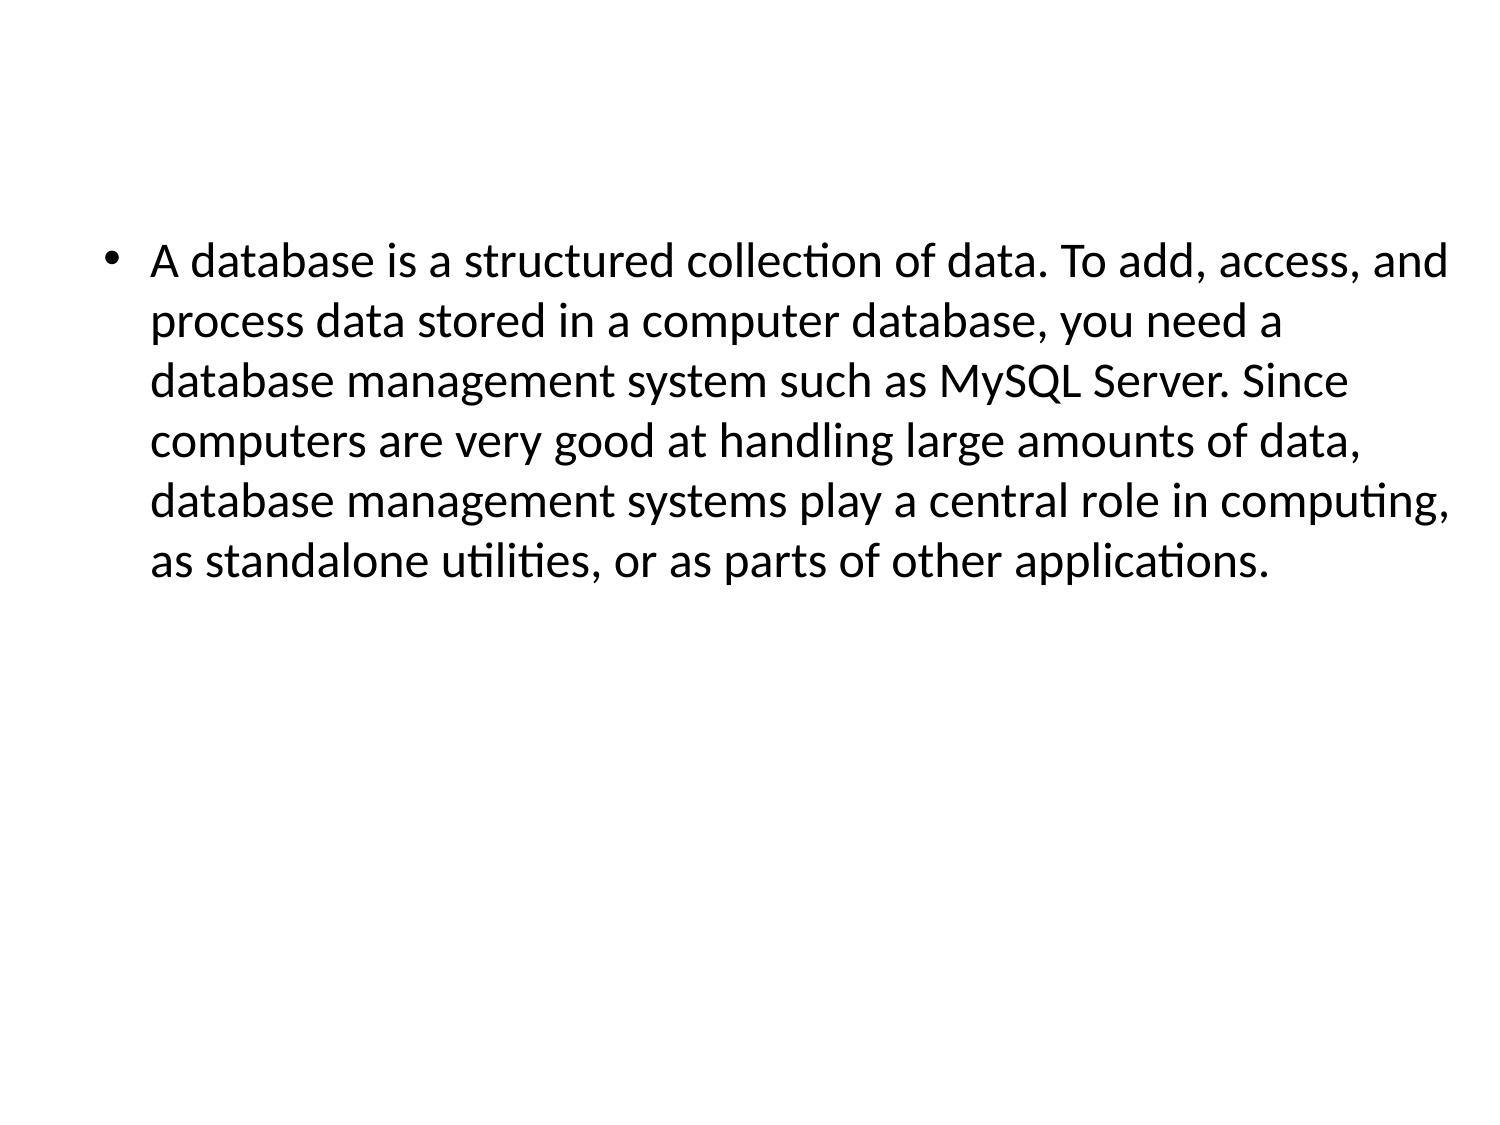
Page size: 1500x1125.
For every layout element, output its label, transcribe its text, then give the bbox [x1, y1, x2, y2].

text_box A database is a structured collection of data. To add, access, and process data stored in a computer database, you need a database management system such as MySQL Server. Since computers are very good at handling large amounts of data, database management systems play a central role in computing, as standalone utilities, or as parts of other applications. [88, 219, 1471, 595]
